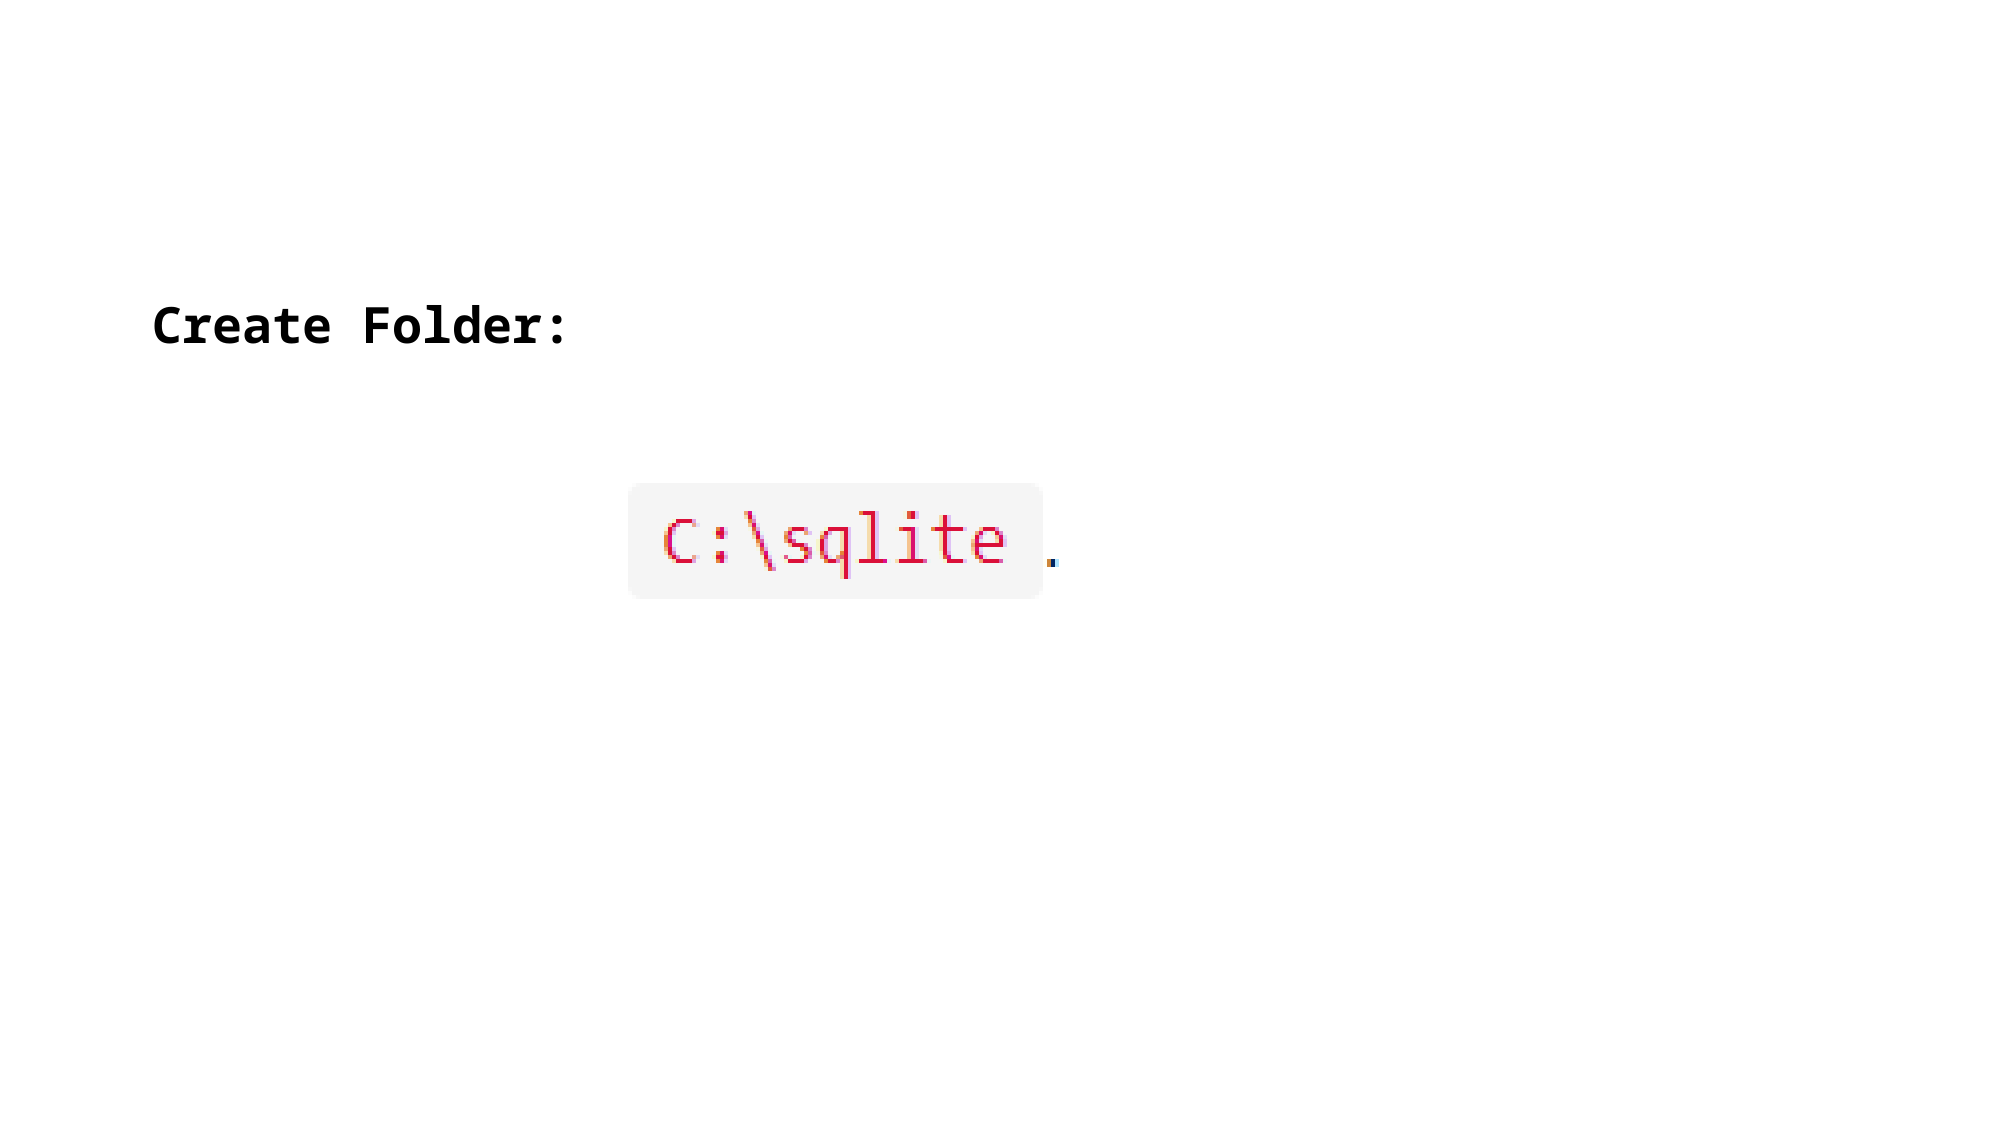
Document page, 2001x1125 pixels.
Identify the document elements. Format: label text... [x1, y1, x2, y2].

picture [625, 443, 1071, 631]
title Create Folder: [0, 0, 1113, 363]
